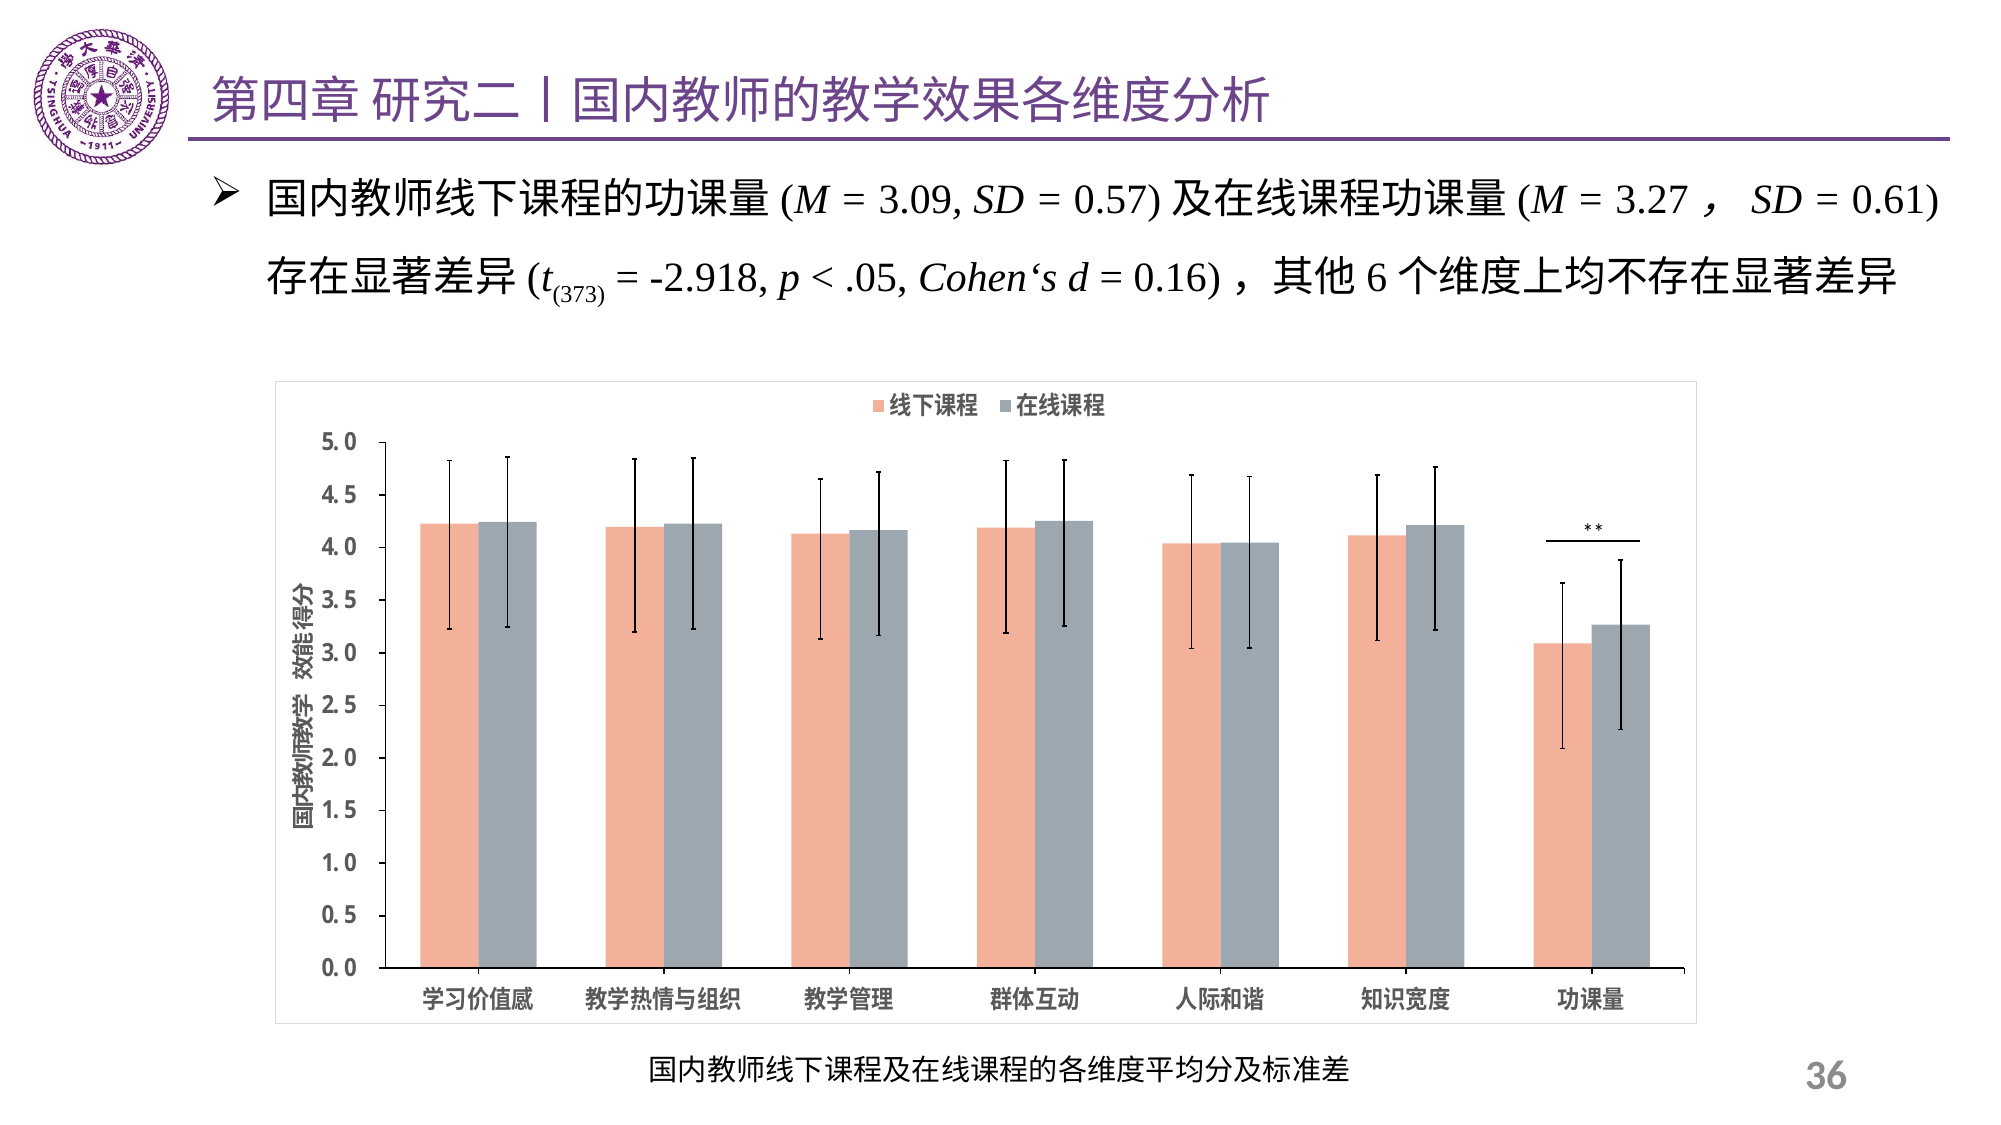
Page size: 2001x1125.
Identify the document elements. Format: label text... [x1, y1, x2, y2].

picture [274, 380, 1698, 1025]
slide_number 36 [1412, 1042, 1863, 1103]
text_box 国内教师线下课程的功课量(M = 3.09, SD = 0.57)及在线课程功课量(M = 3.27，SD = 0.61)存在显著差异(t(373) = -2.918, p < .05, Cohen‘s d = 0.16)，其他6个维度上均不存在显著差异 [195, 139, 1965, 315]
text_box 国内教师线下课程及在线课程的各维度平均分及标准差 [634, 1043, 1366, 1094]
text_box 第四章 研究二丨国内教师的教学效果各维度分析 [195, 61, 1287, 139]
picture [18, 28, 182, 167]
